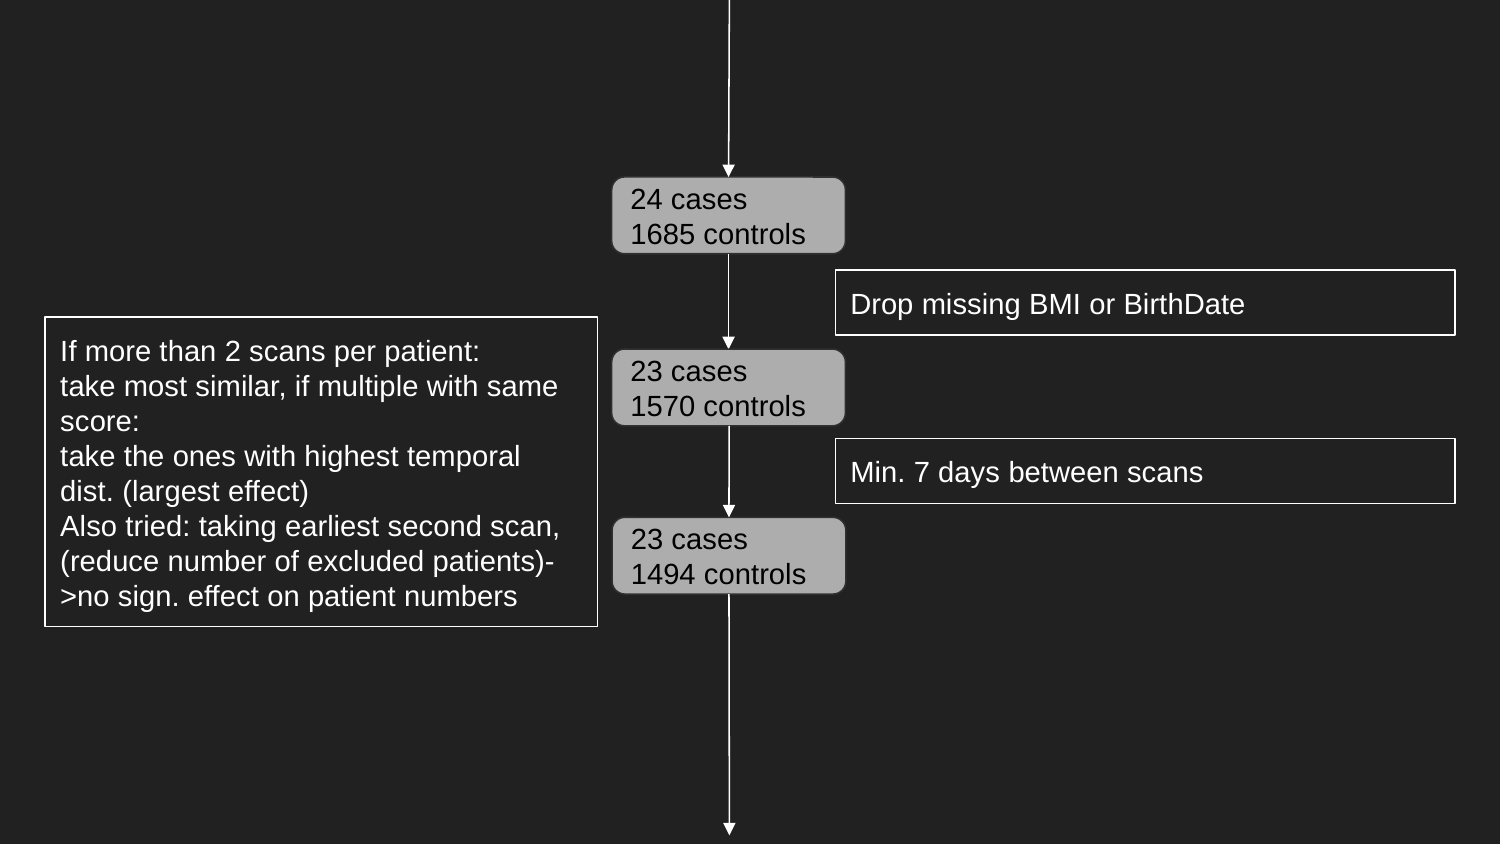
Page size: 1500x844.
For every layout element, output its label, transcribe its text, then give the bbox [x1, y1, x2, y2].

text_box Min. 7 days between scans [835, 438, 1455, 504]
text_box 23 cases 1570 controls [611, 349, 846, 426]
text_box 24 cases 1685 controls [611, 176, 846, 254]
text_box 23 cases 1494 controls [612, 517, 846, 595]
text_box If more than 2 scans per patient: take most similar, if multiple with same score: take the ones with highest temporal dist. (largest effect) Also tried: taking earliest second scan,(reduce number of excluded patients)->no sign. effect on patient numbers [45, 317, 598, 627]
text_box Drop missing BMI or BirthDate [835, 270, 1455, 335]
